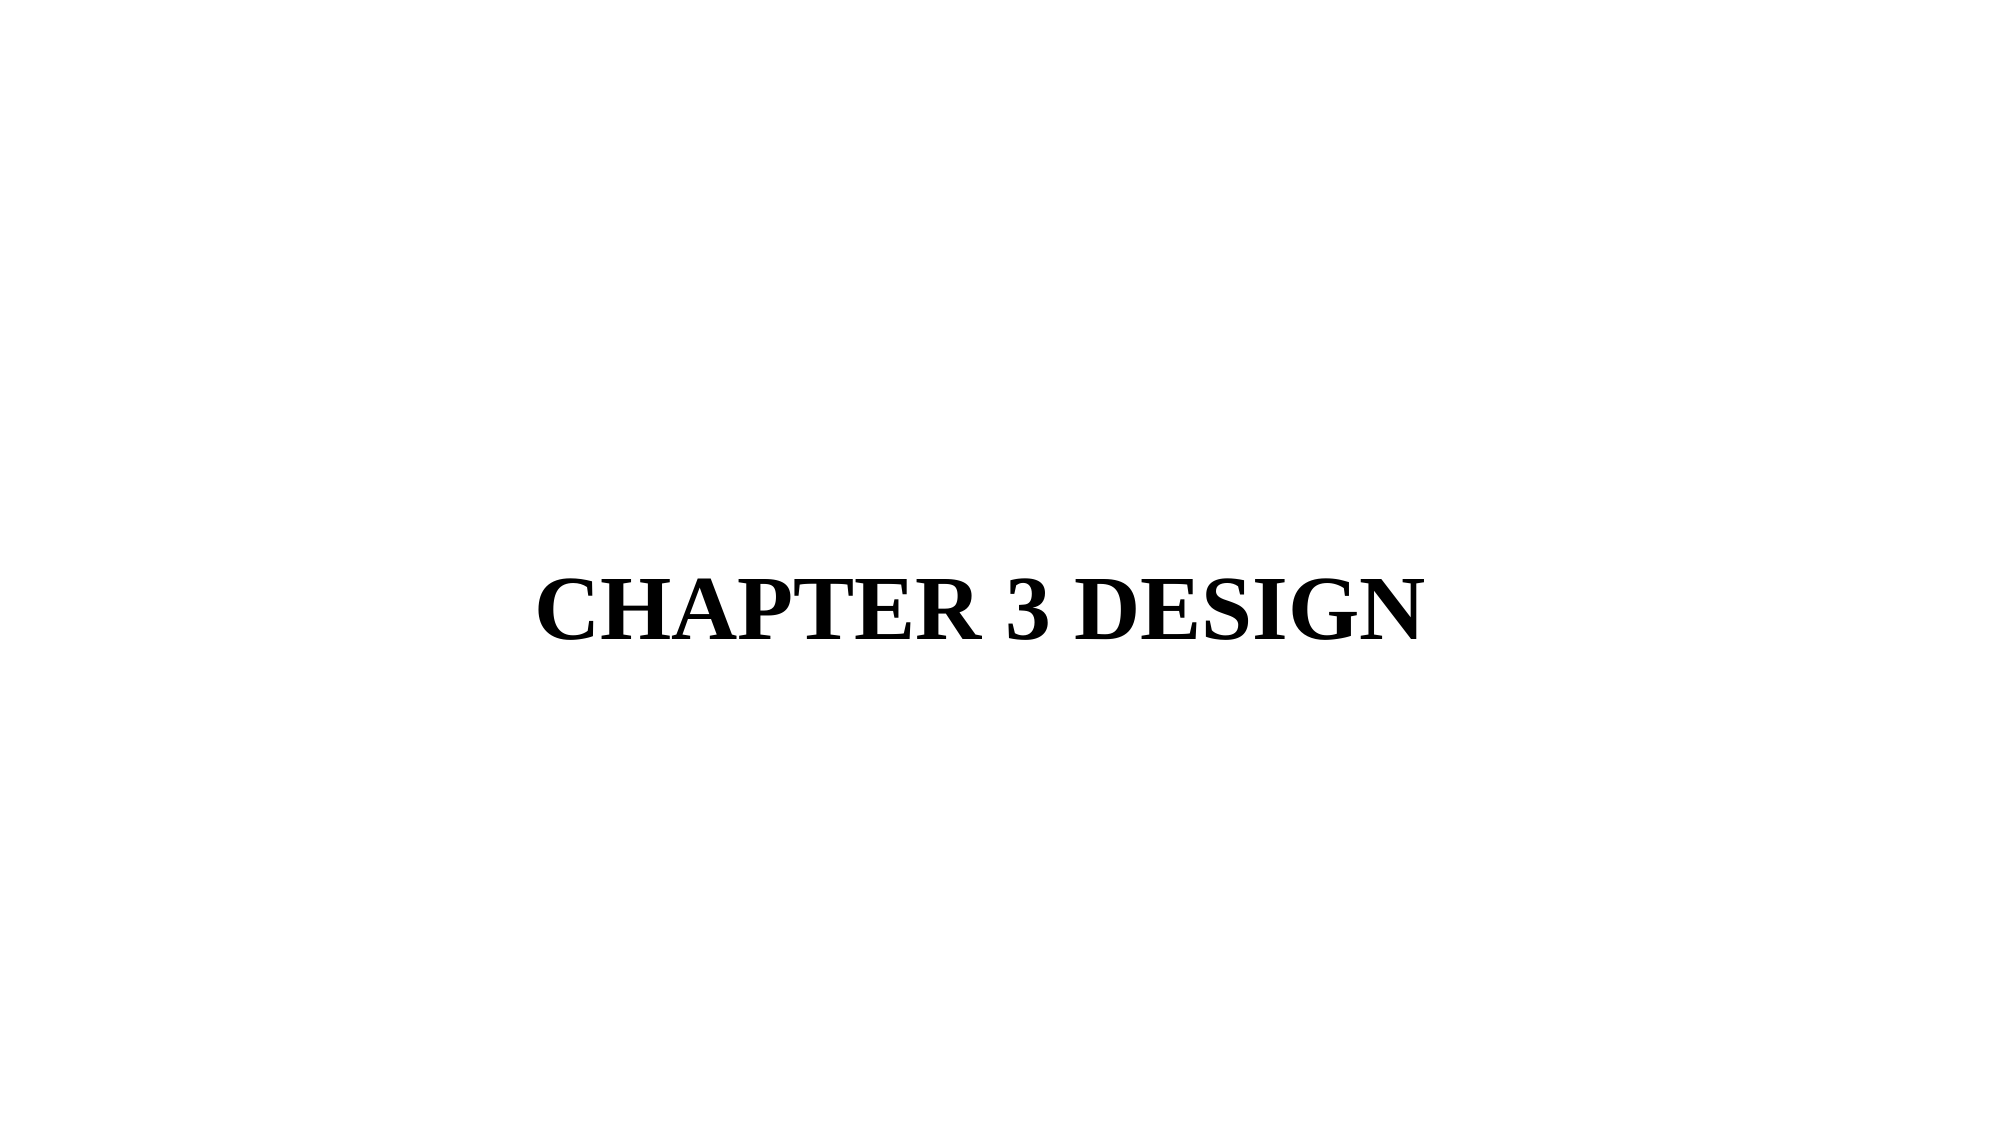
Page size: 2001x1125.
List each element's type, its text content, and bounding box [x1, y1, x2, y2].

title CHAPTER 3 DESIGN [519, 523, 2000, 742]
